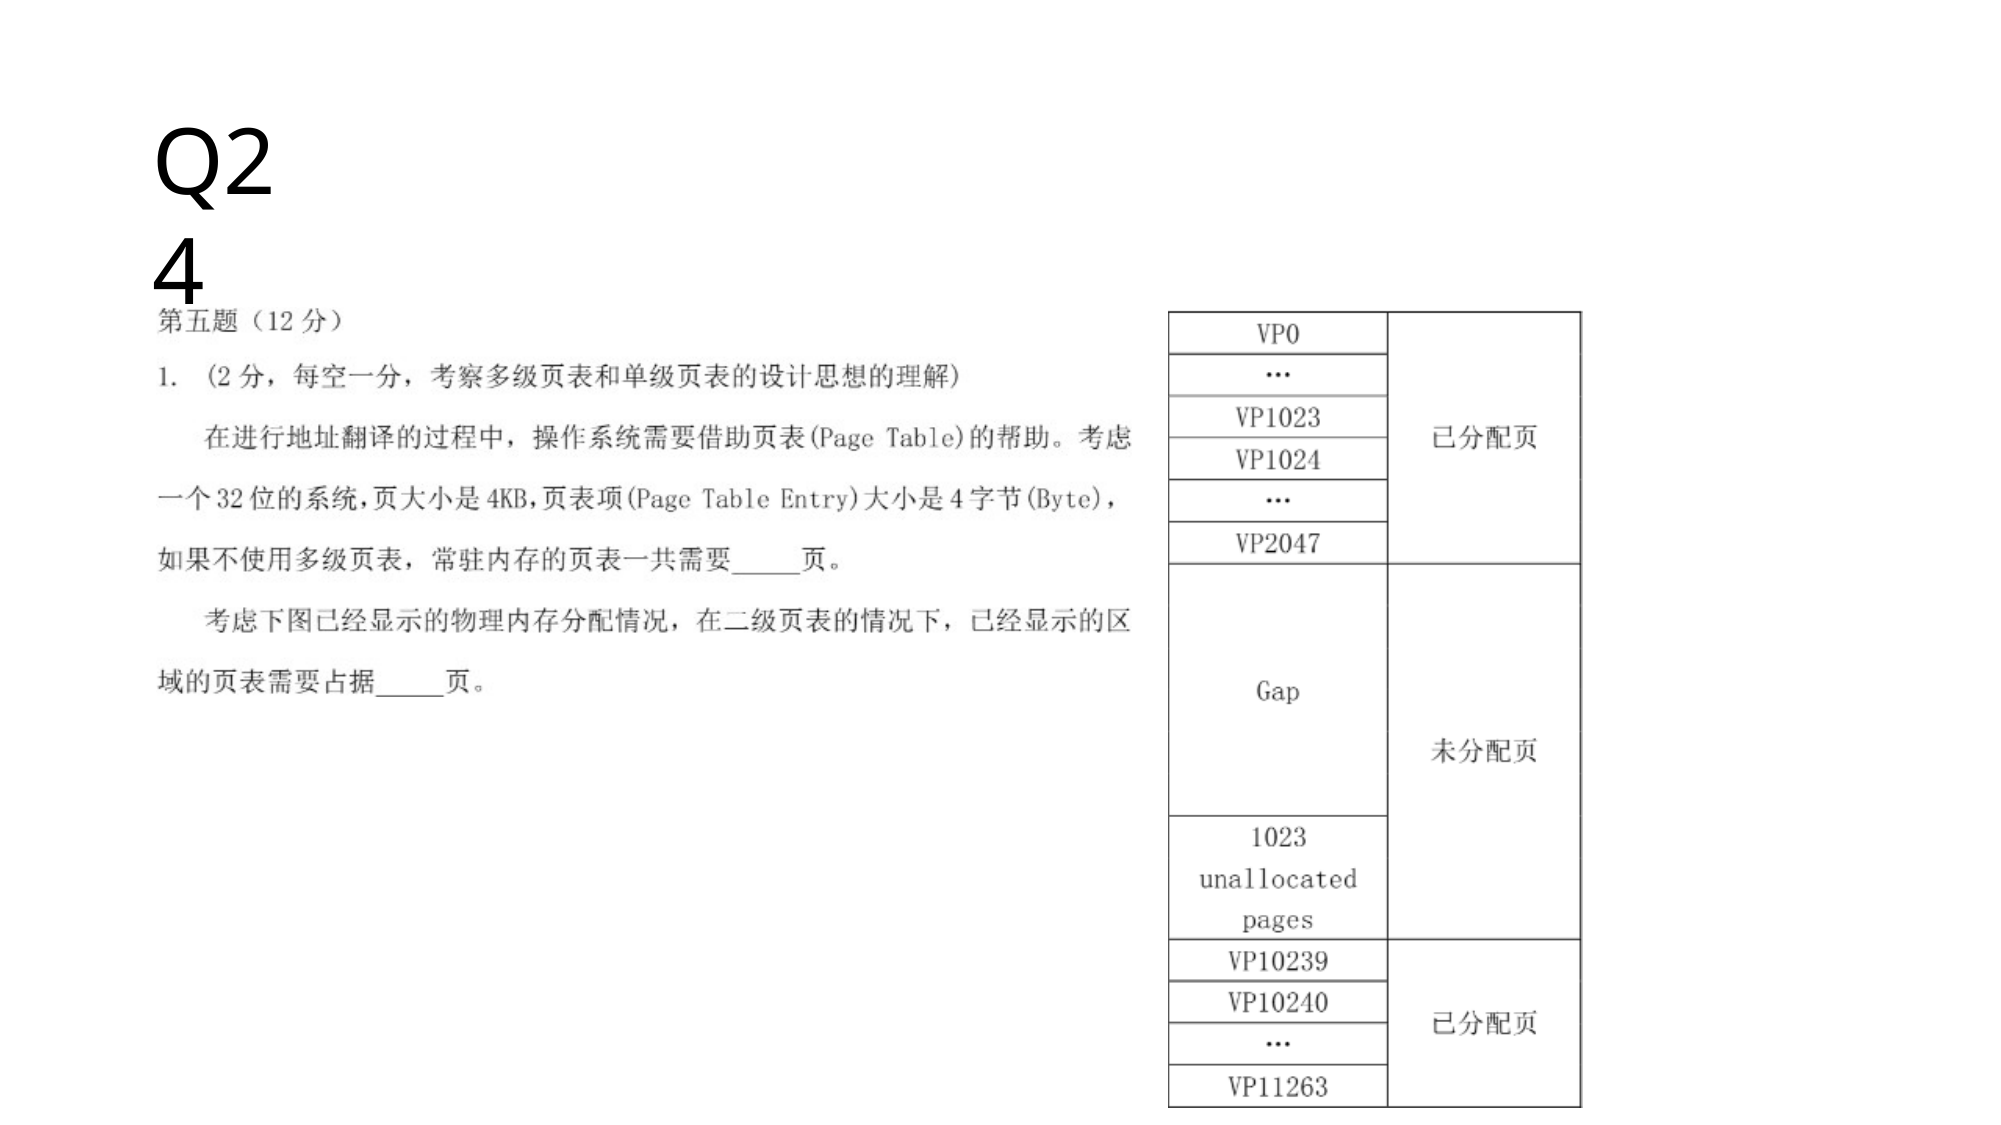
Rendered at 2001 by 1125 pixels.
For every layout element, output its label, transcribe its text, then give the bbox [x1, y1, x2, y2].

picture [1168, 310, 1584, 1108]
text_box Q24 [150, 99, 318, 312]
picture [155, 307, 1132, 697]
